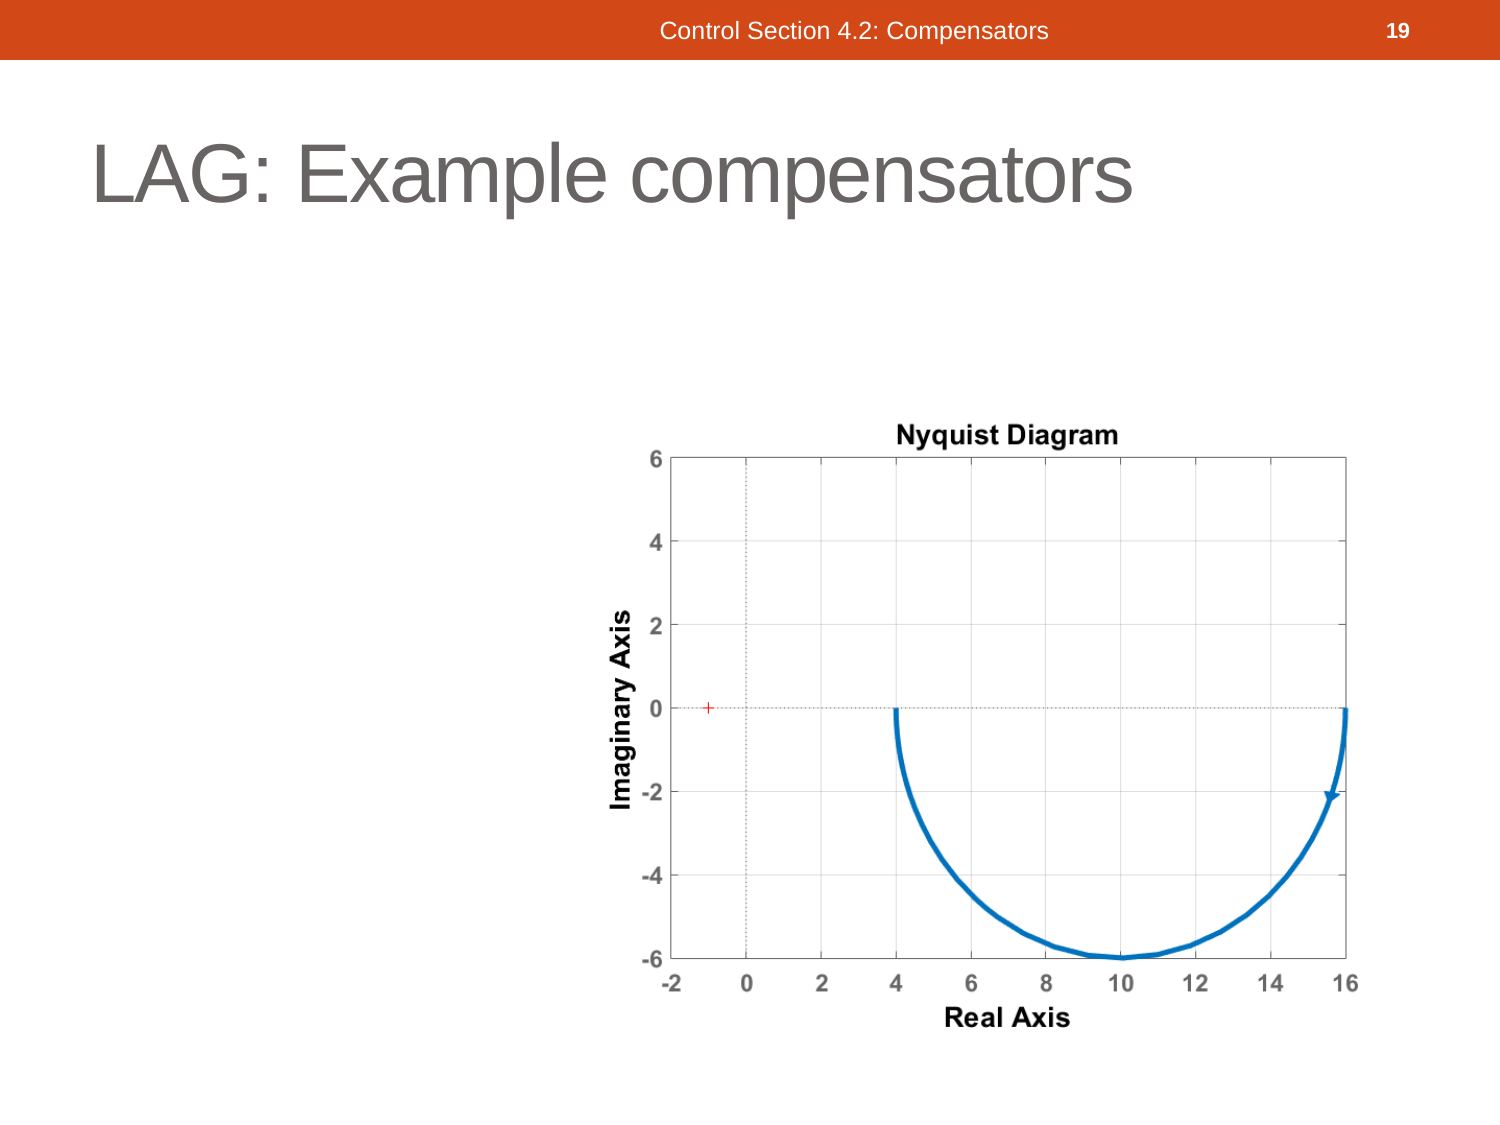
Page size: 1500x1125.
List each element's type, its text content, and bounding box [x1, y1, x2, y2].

title LAG: Example compensators [75, 87, 1425, 250]
picture [542, 389, 1430, 1028]
footer Control Section 4.2: Compensators [346, 3, 1297, 57]
slide_number 19 [1297, 3, 1425, 57]
